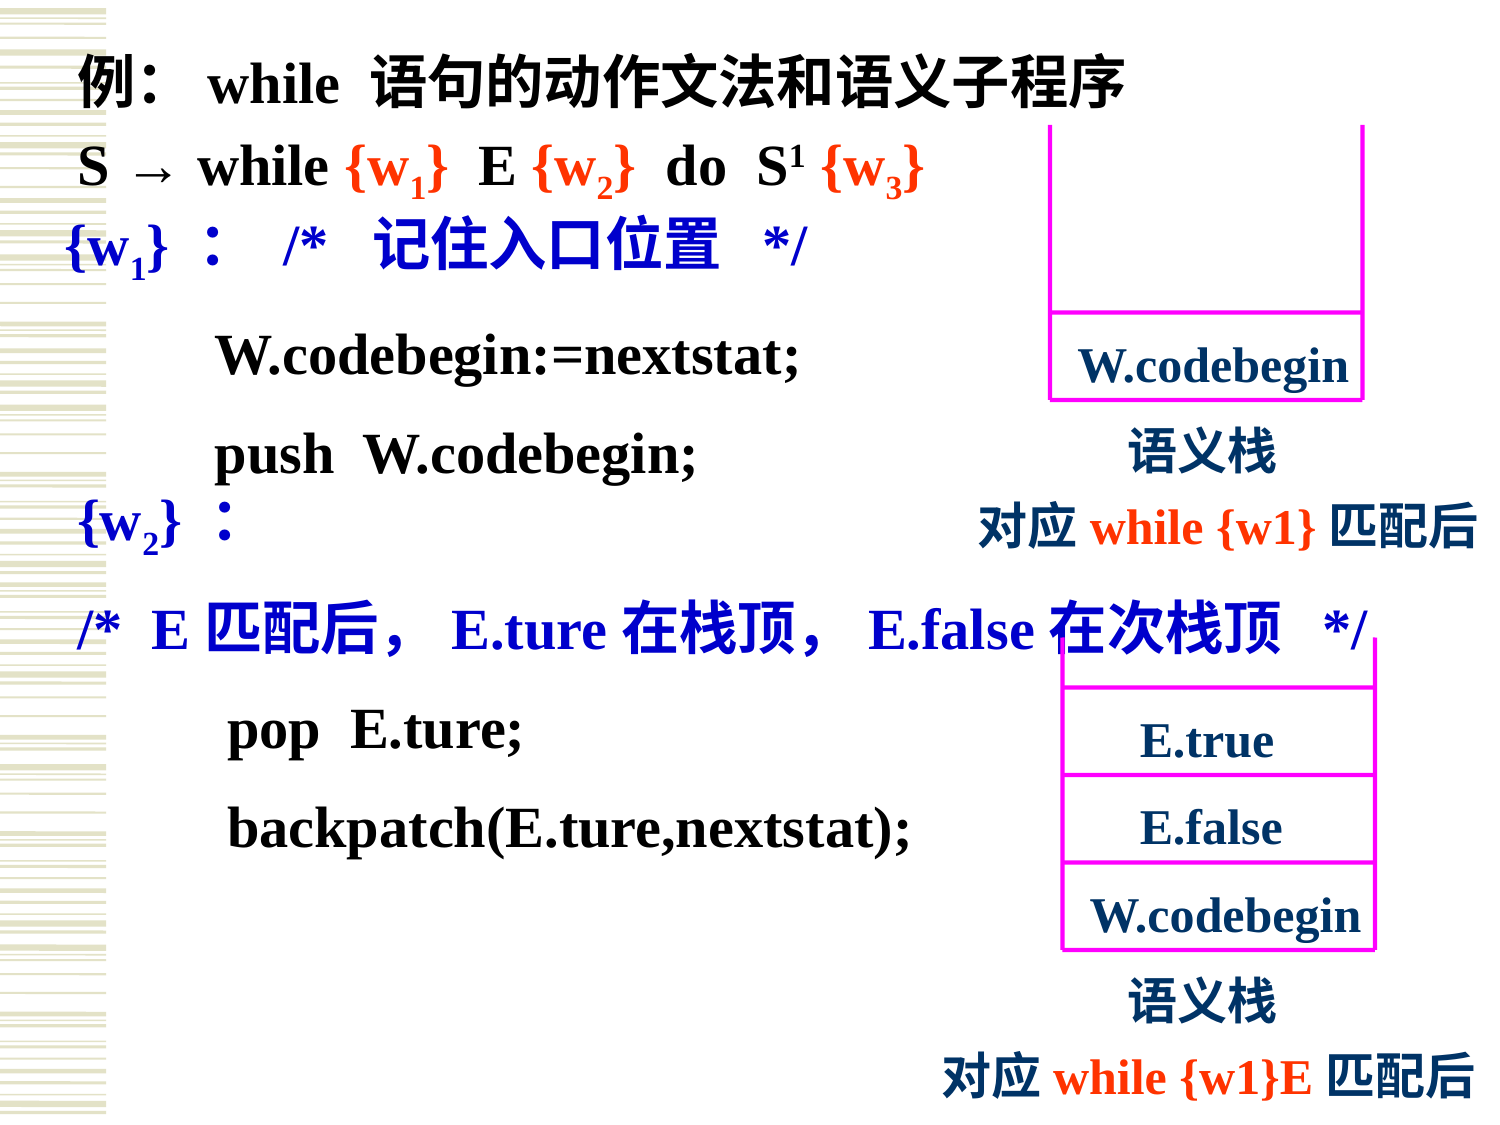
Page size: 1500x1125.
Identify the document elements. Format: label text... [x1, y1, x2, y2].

text_box {w1} ： /* 记住入口位置 */ W.codebegin:=nextstat; push W.codebegin; [49, 200, 819, 493]
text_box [824, 124, 1486, 563]
text_box {w2} ： /* E匹配后，E.ture在栈顶，E.false在次栈顶 */ pop E.ture; backpatch(E.ture,nextstat); [62, 493, 1425, 867]
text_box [799, 637, 1481, 1113]
list 例：while 语句的动作文法和语义子程序 S → while {w1} E {w2} do S1 {w3} [62, 37, 1439, 200]
